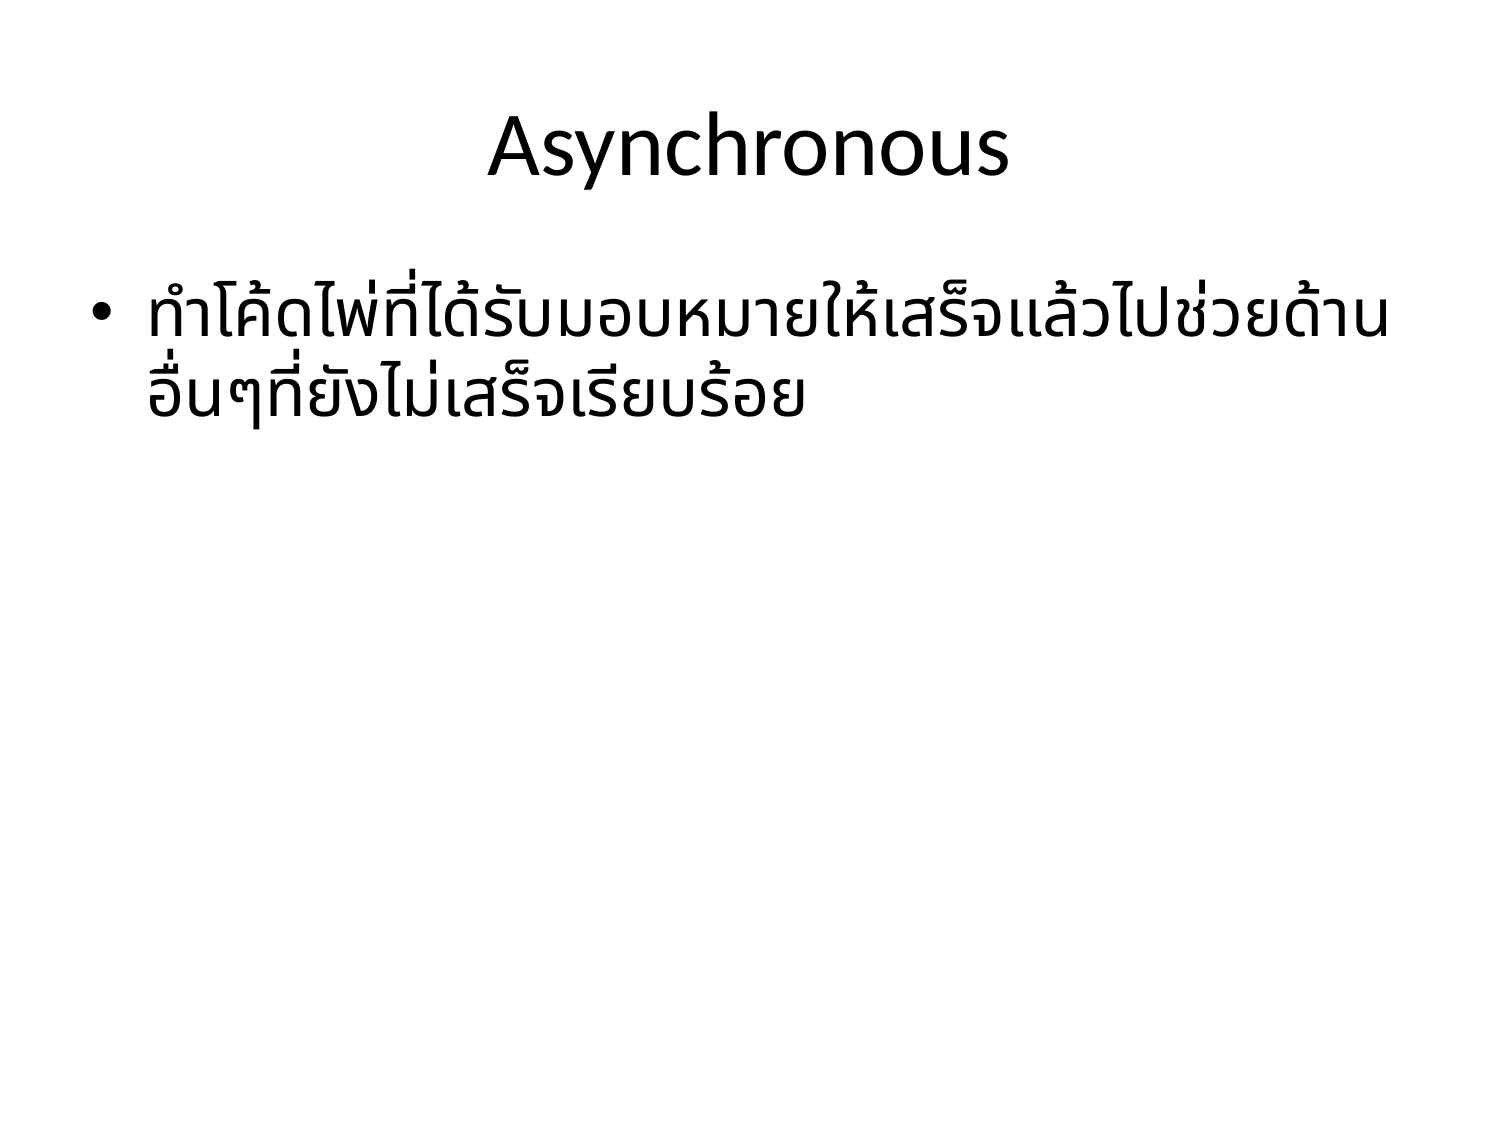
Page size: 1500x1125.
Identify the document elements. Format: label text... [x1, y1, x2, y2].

list ทำโค้ดไพ่ที่ได้รับมอบหมายให้เสร็จแล้วไปช่วยด้านอื่นๆที่ยังไม่เสร็จเรียบร้อย [75, 262, 1425, 1005]
title Asynchronous [75, 45, 1425, 233]
